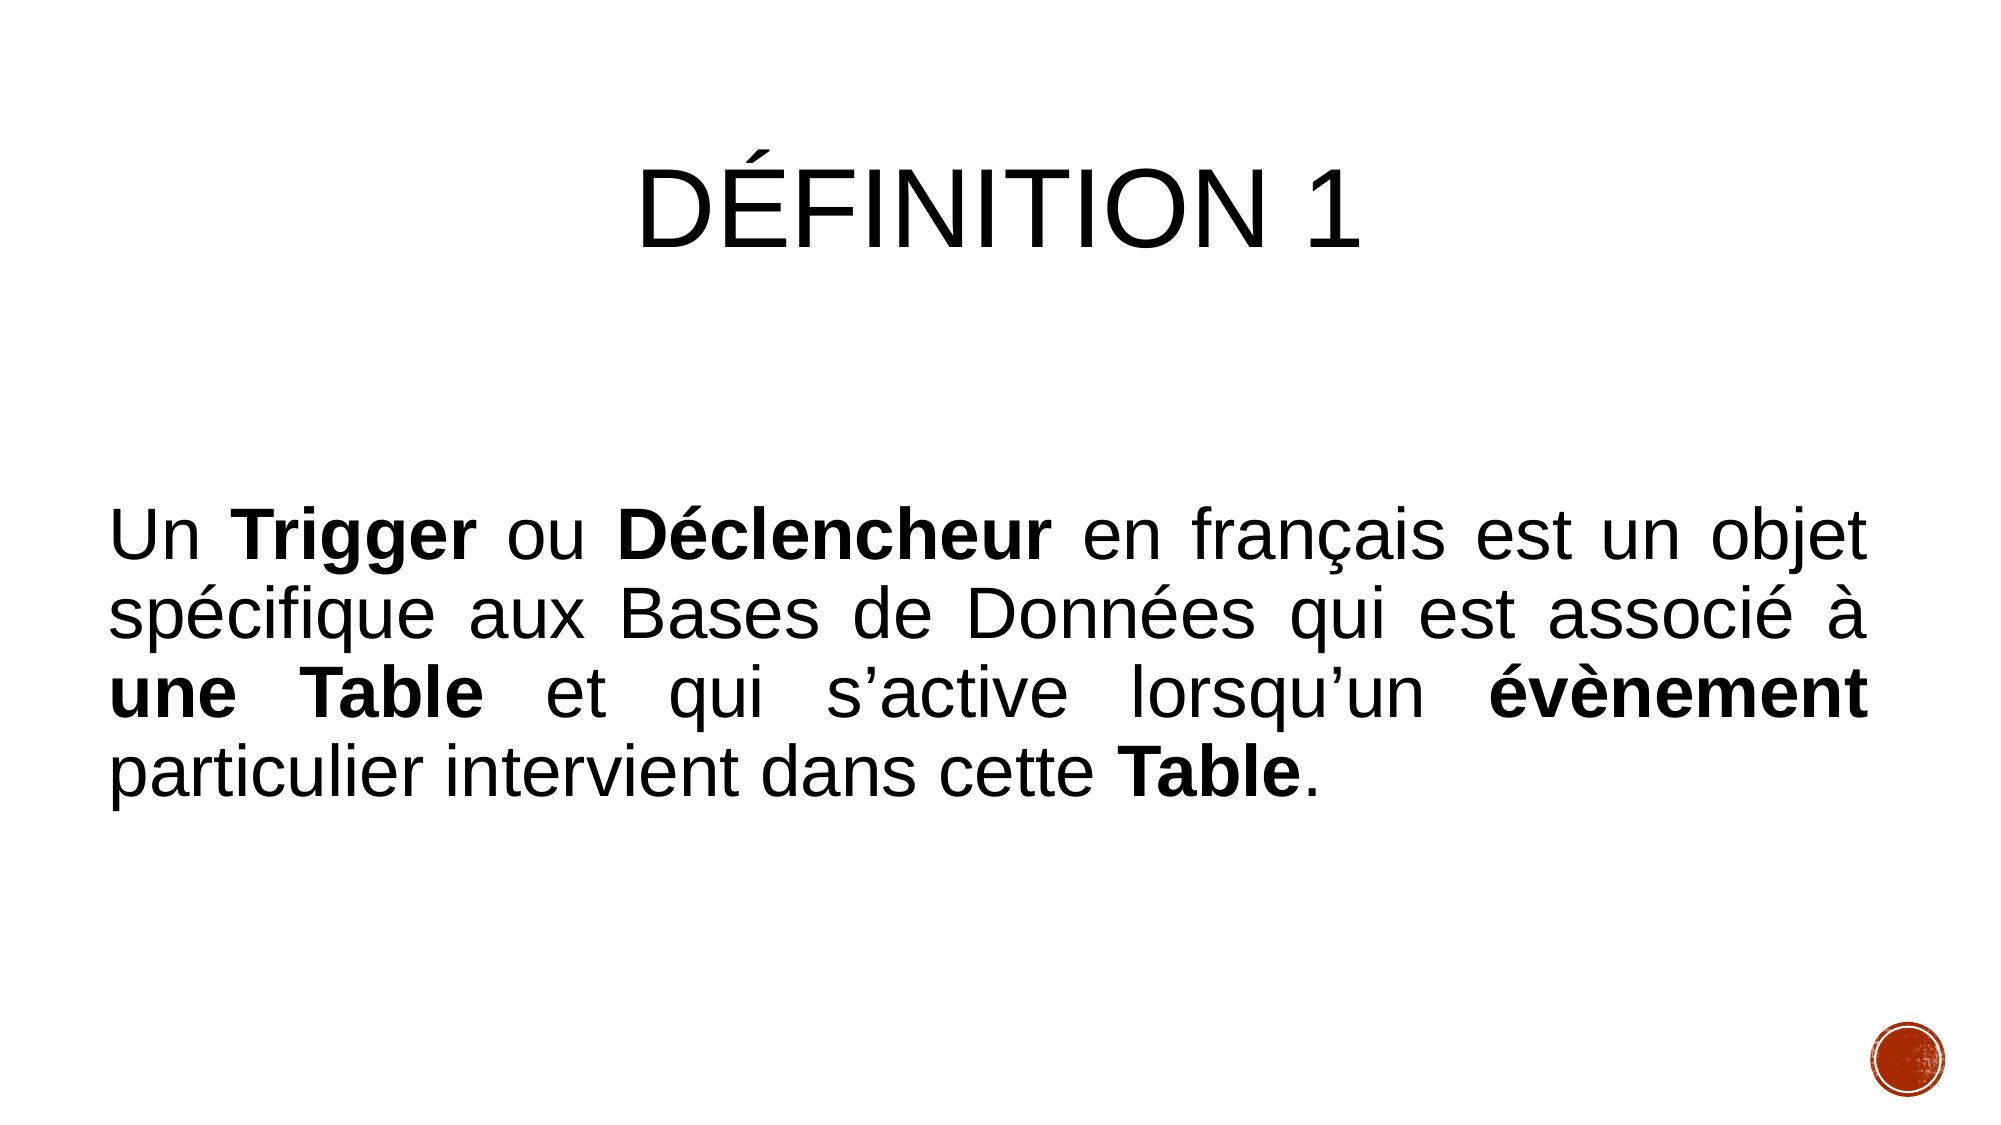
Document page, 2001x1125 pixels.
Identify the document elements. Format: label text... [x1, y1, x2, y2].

list Un Trigger ou Déclencheur en français est un objet spécifique aux Bases de Données qui est associé à une Table et qui s’active lorsqu’un évènement particulier intervient dans cette Table. [86, 394, 1885, 910]
title Définition 1 [175, 79, 1826, 344]
